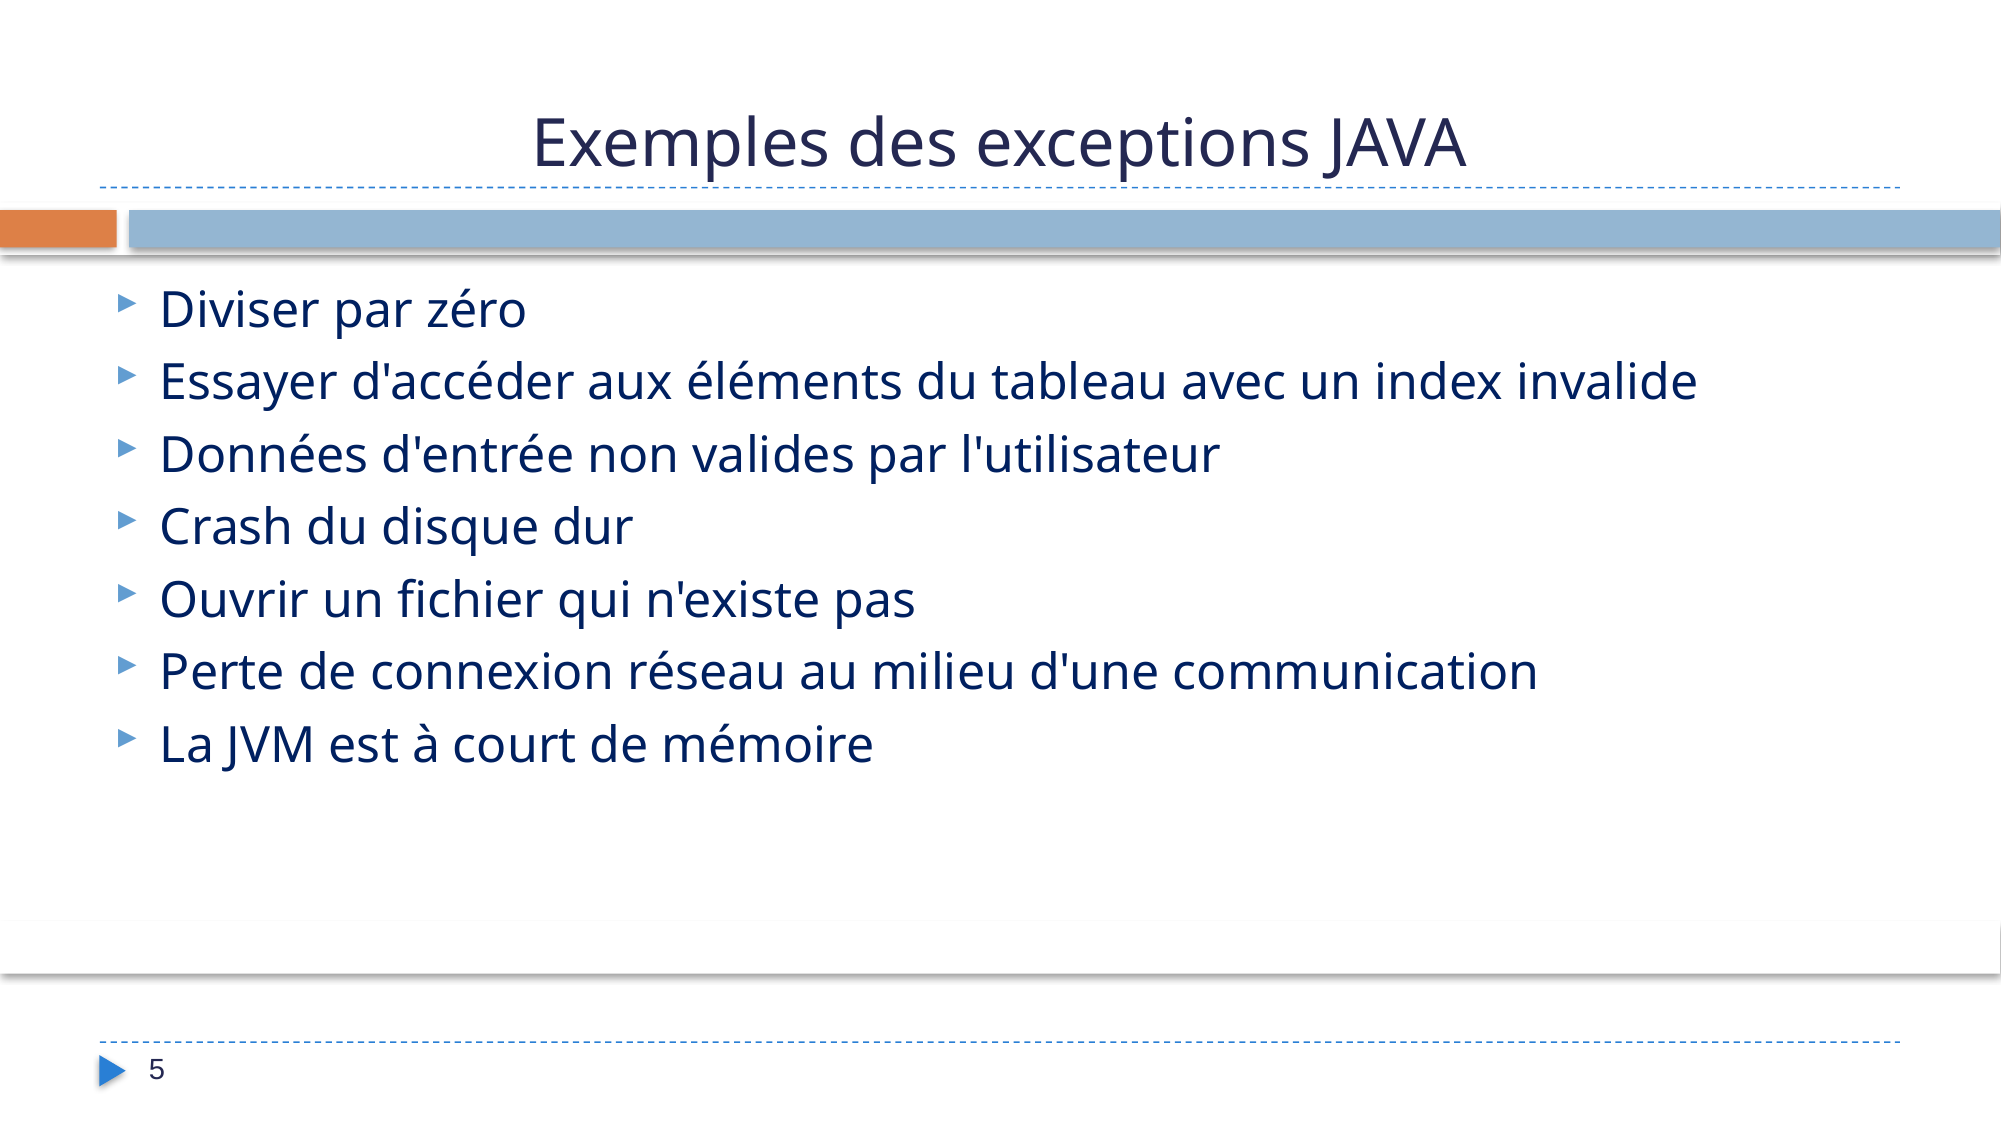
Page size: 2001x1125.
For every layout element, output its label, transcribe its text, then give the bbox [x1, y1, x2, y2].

list Diviser par zéro Essayer d'accéder aux éléments du tableau avec un index invalide Données d'entrée non valides par l'utilisateur Crash du disque dur Ouvrir un fichier qui n'existe pas Perte de connexion réseau au milieu d'une communication La JVM est à court de mémoire [99, 269, 1900, 1010]
slide_number 5 [133, 1042, 568, 1103]
title Exemples des exceptions JAVA [99, 24, 1900, 188]
